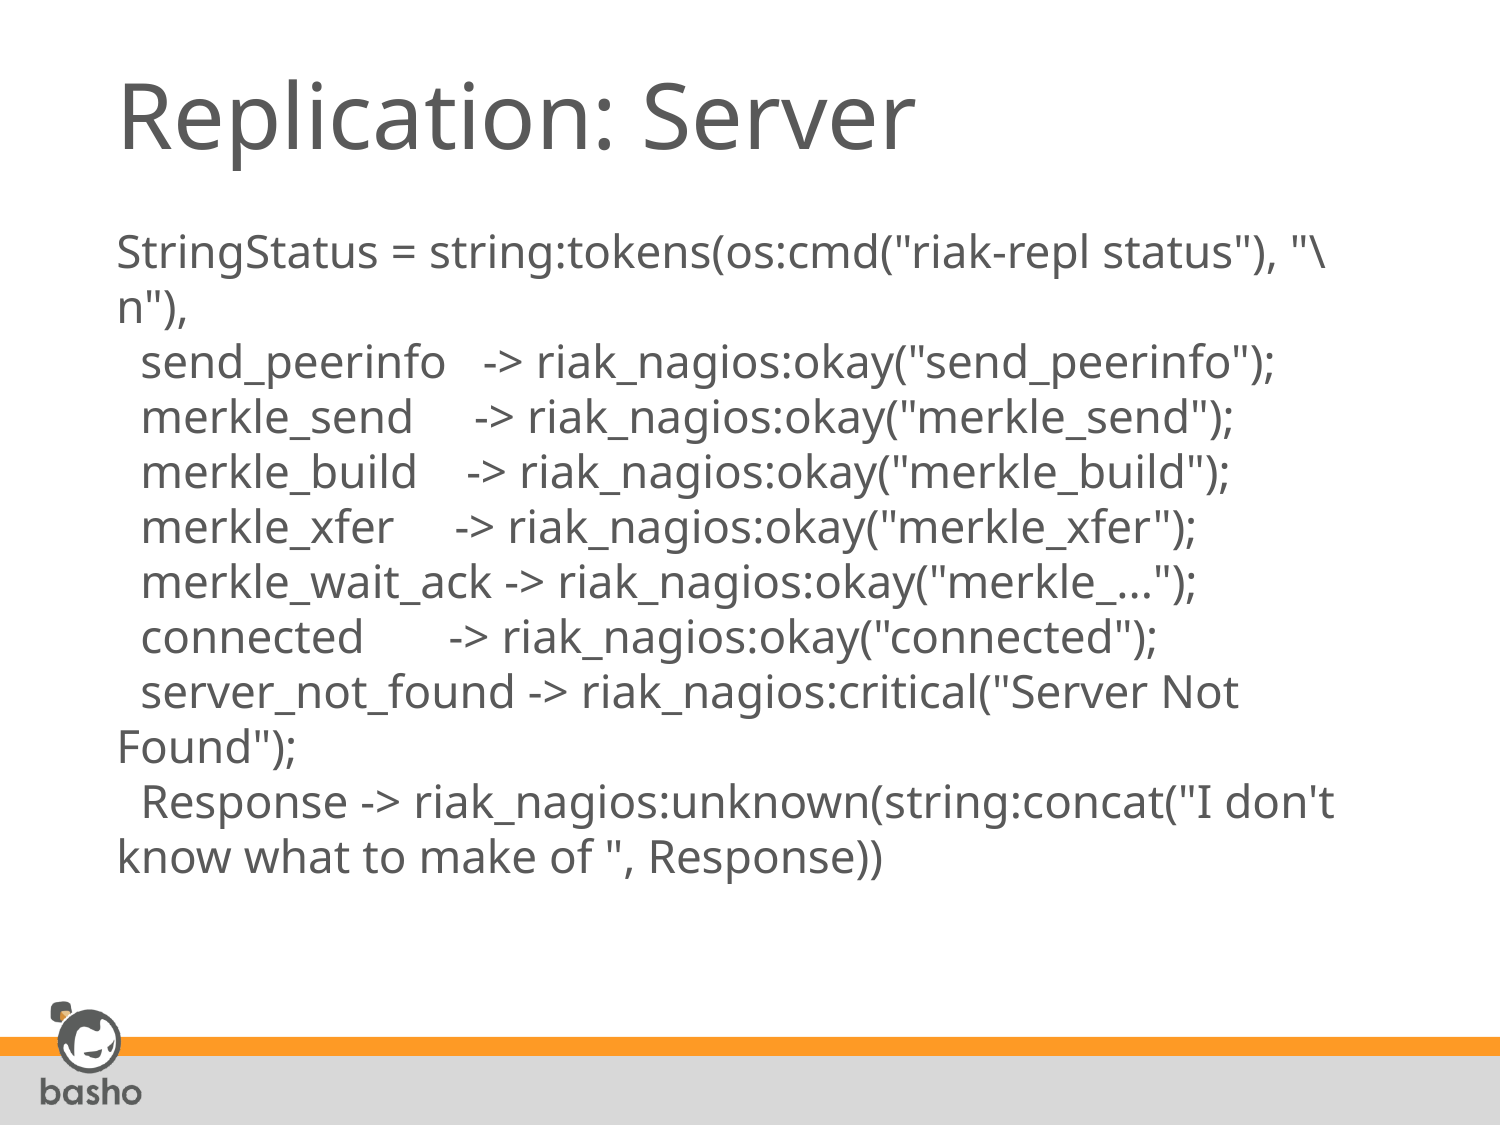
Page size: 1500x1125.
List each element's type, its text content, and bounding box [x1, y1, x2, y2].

title Replication: Server StringStatus = string:tokens(os:cmd("riak-repl status"), "\n"), send_peerinfo -> riak_nagios:okay("send_peerinfo"); merkle_send -> riak_nagios:okay("merkle_send"); merkle_build -> riak_nagios:okay("merkle_build"); merkle_xfer -> riak_nagios:okay("merkle_xfer"); merkle_wait_ack -> riak_nagios:okay("merkle_..."); connected -> riak_nagios:okay("connected"); server_not_found -> riak_nagios:critical("Server Not Found"); Response -> riak_nagios:unknown(string:concat("I don't know what to make of ", Response)) [112, 302, 1388, 638]
picture [38, 1001, 144, 1115]
